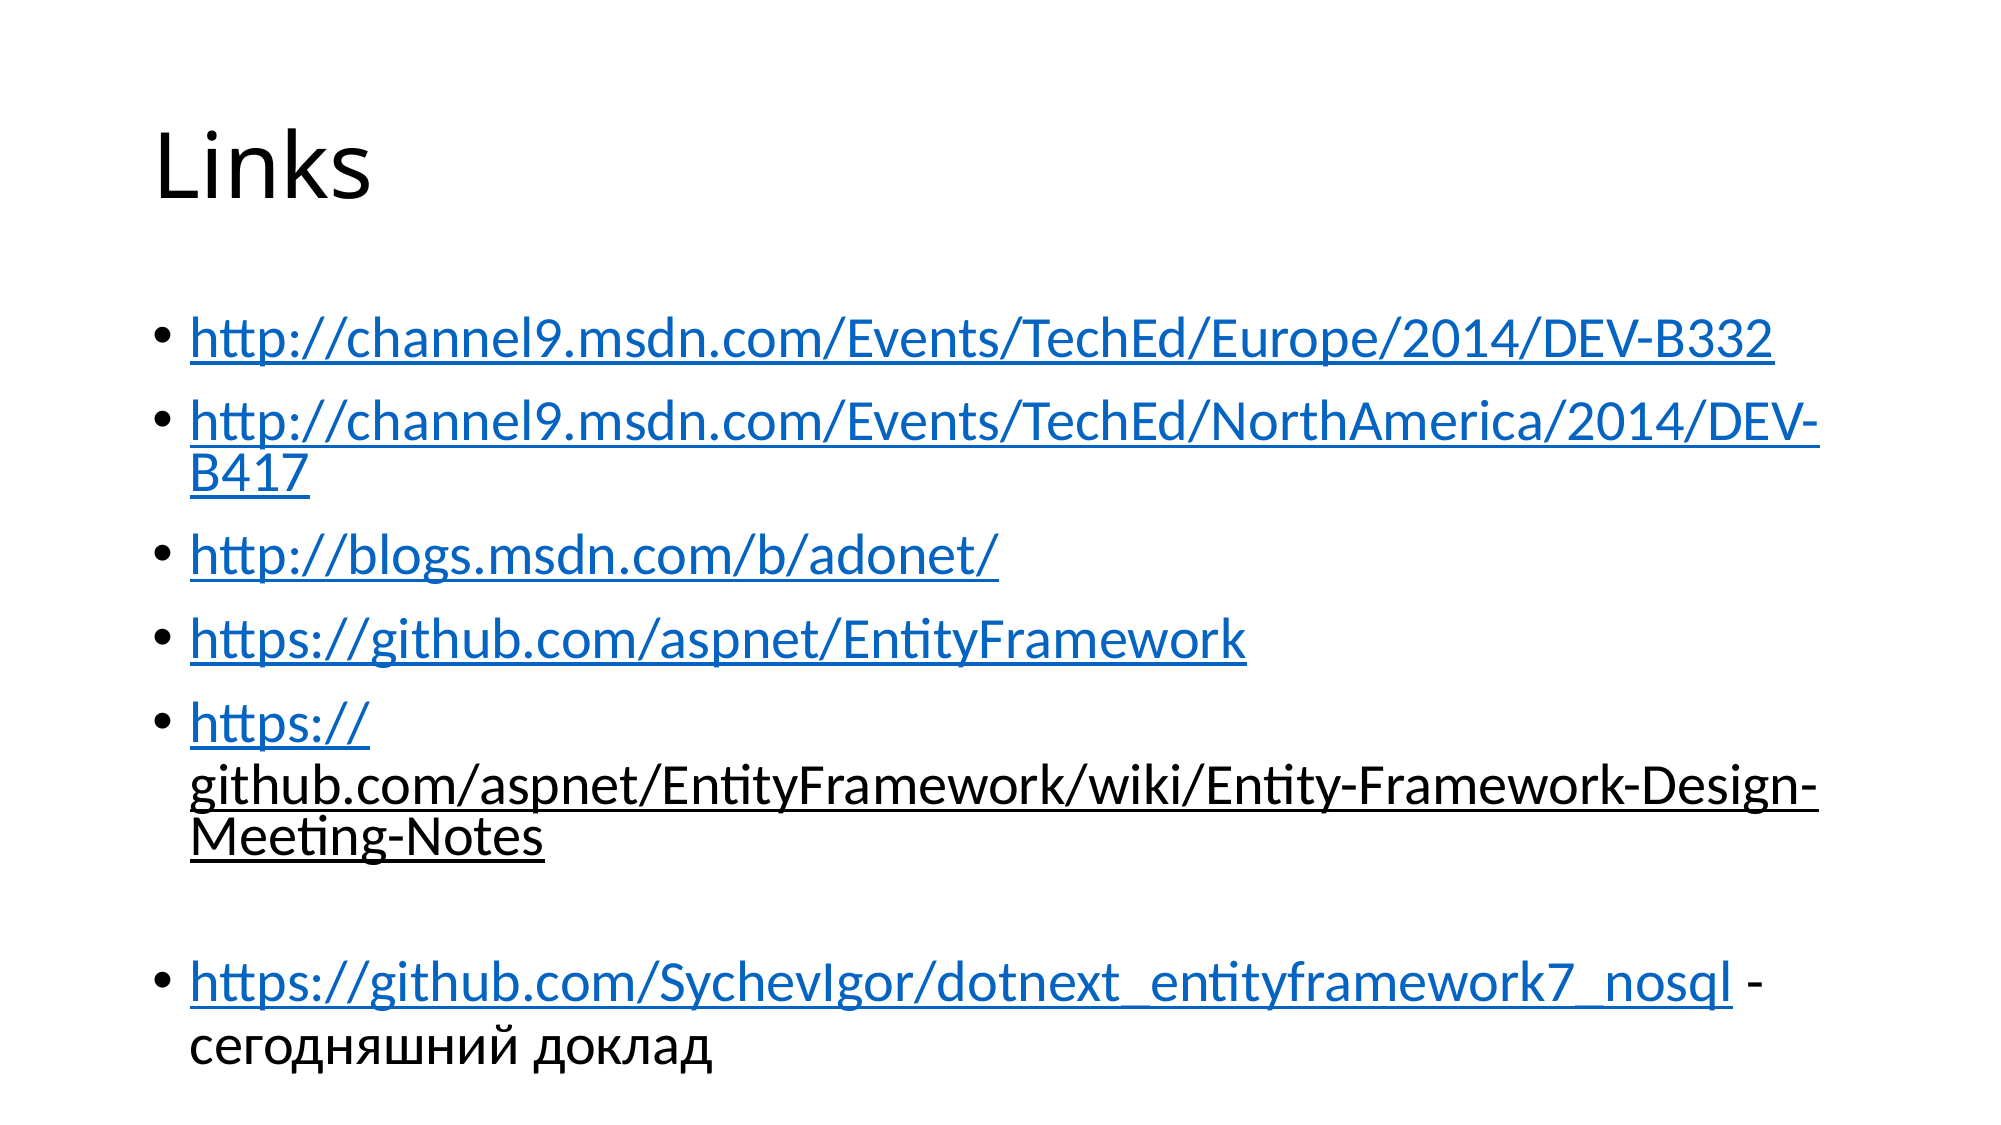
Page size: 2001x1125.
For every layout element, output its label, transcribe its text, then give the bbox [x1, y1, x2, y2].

title Links [137, 59, 1863, 278]
list http://channel9.msdn.com/Events/TechEd/Europe/2014/DEV-B332 http://channel9.msdn.com/Events/TechEd/NorthAmerica/2014/DEV-B417 http://blogs.msdn.com/b/adonet/ https://github.com/aspnet/EntityFramework https://github.com/aspnet/EntityFramework/wiki/Entity-Framework-Design-Meeting-Notes https://github.com/SychevIgor/dotnext_entityframework7_nosql - сегодняшний доклад [137, 299, 1863, 1014]
